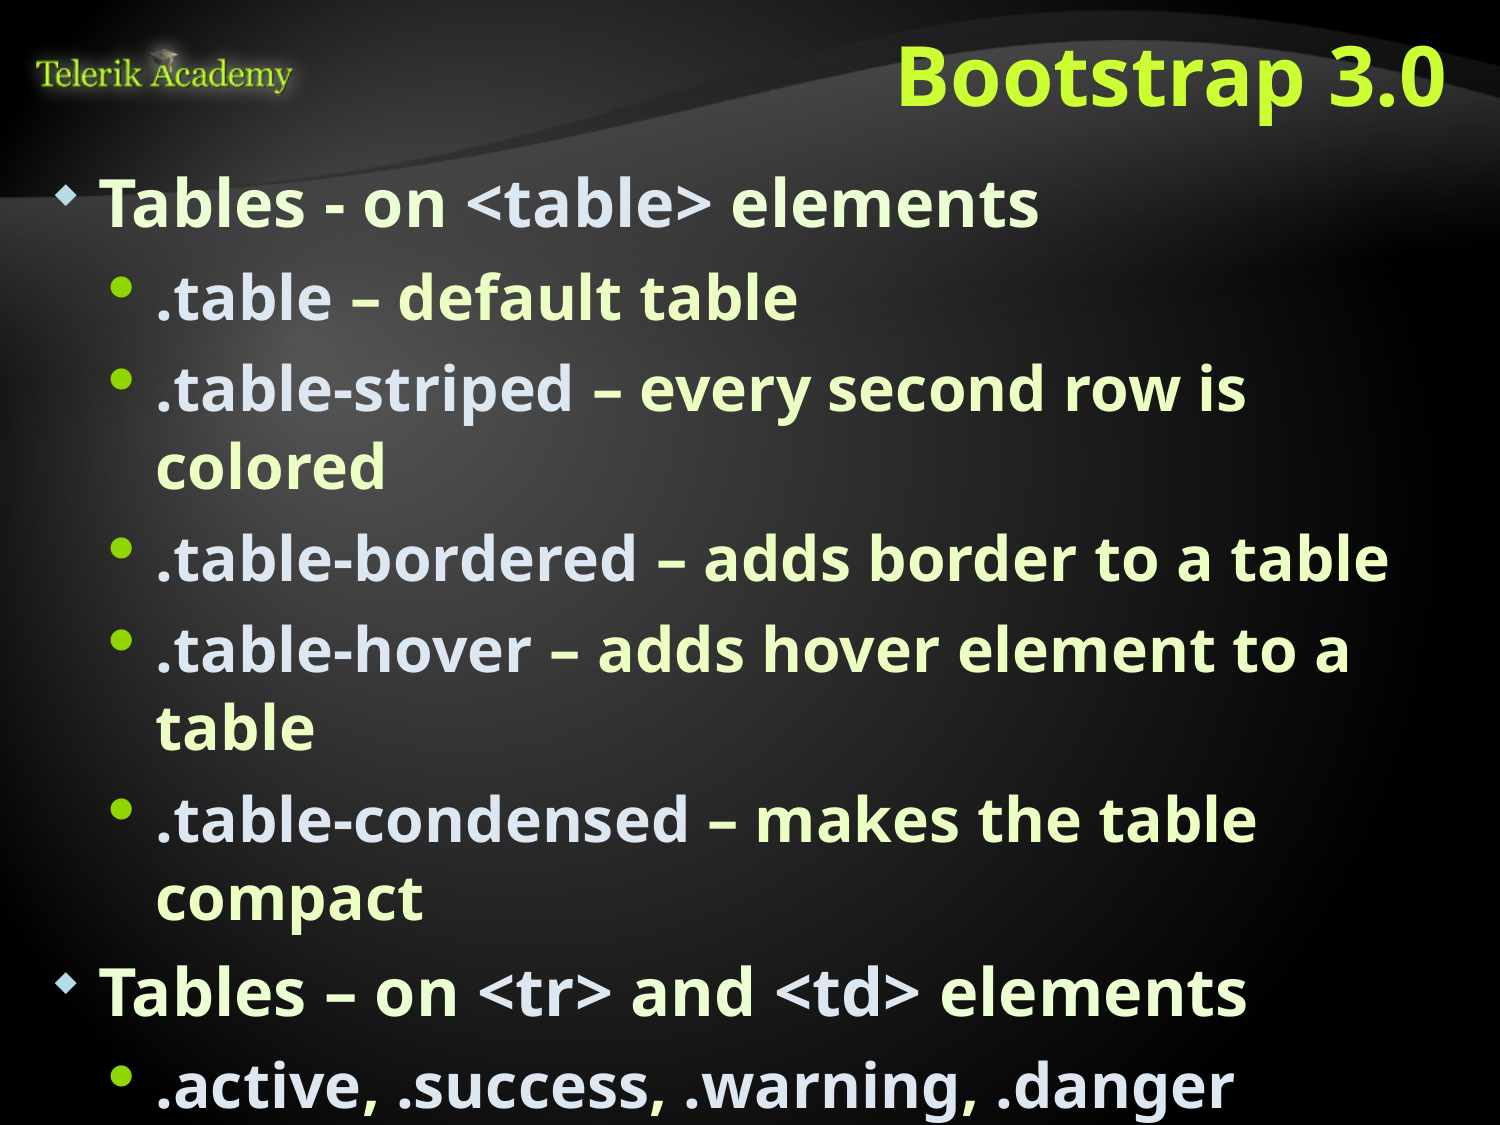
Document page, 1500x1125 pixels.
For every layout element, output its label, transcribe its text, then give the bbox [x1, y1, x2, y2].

title Bootstrap 3.0 [300, 12, 1463, 149]
list Tables - on <table> elements .table – default table .table-striped – every second row is colored .table-bordered – adds border to a table .table-hover – adds hover element to a table .table-condensed – makes the table compact Tables – on <tr> and <td> elements .active, .success, .warning, .danger [37, 149, 1463, 1088]
picture [0, 0, 1500, 1125]
